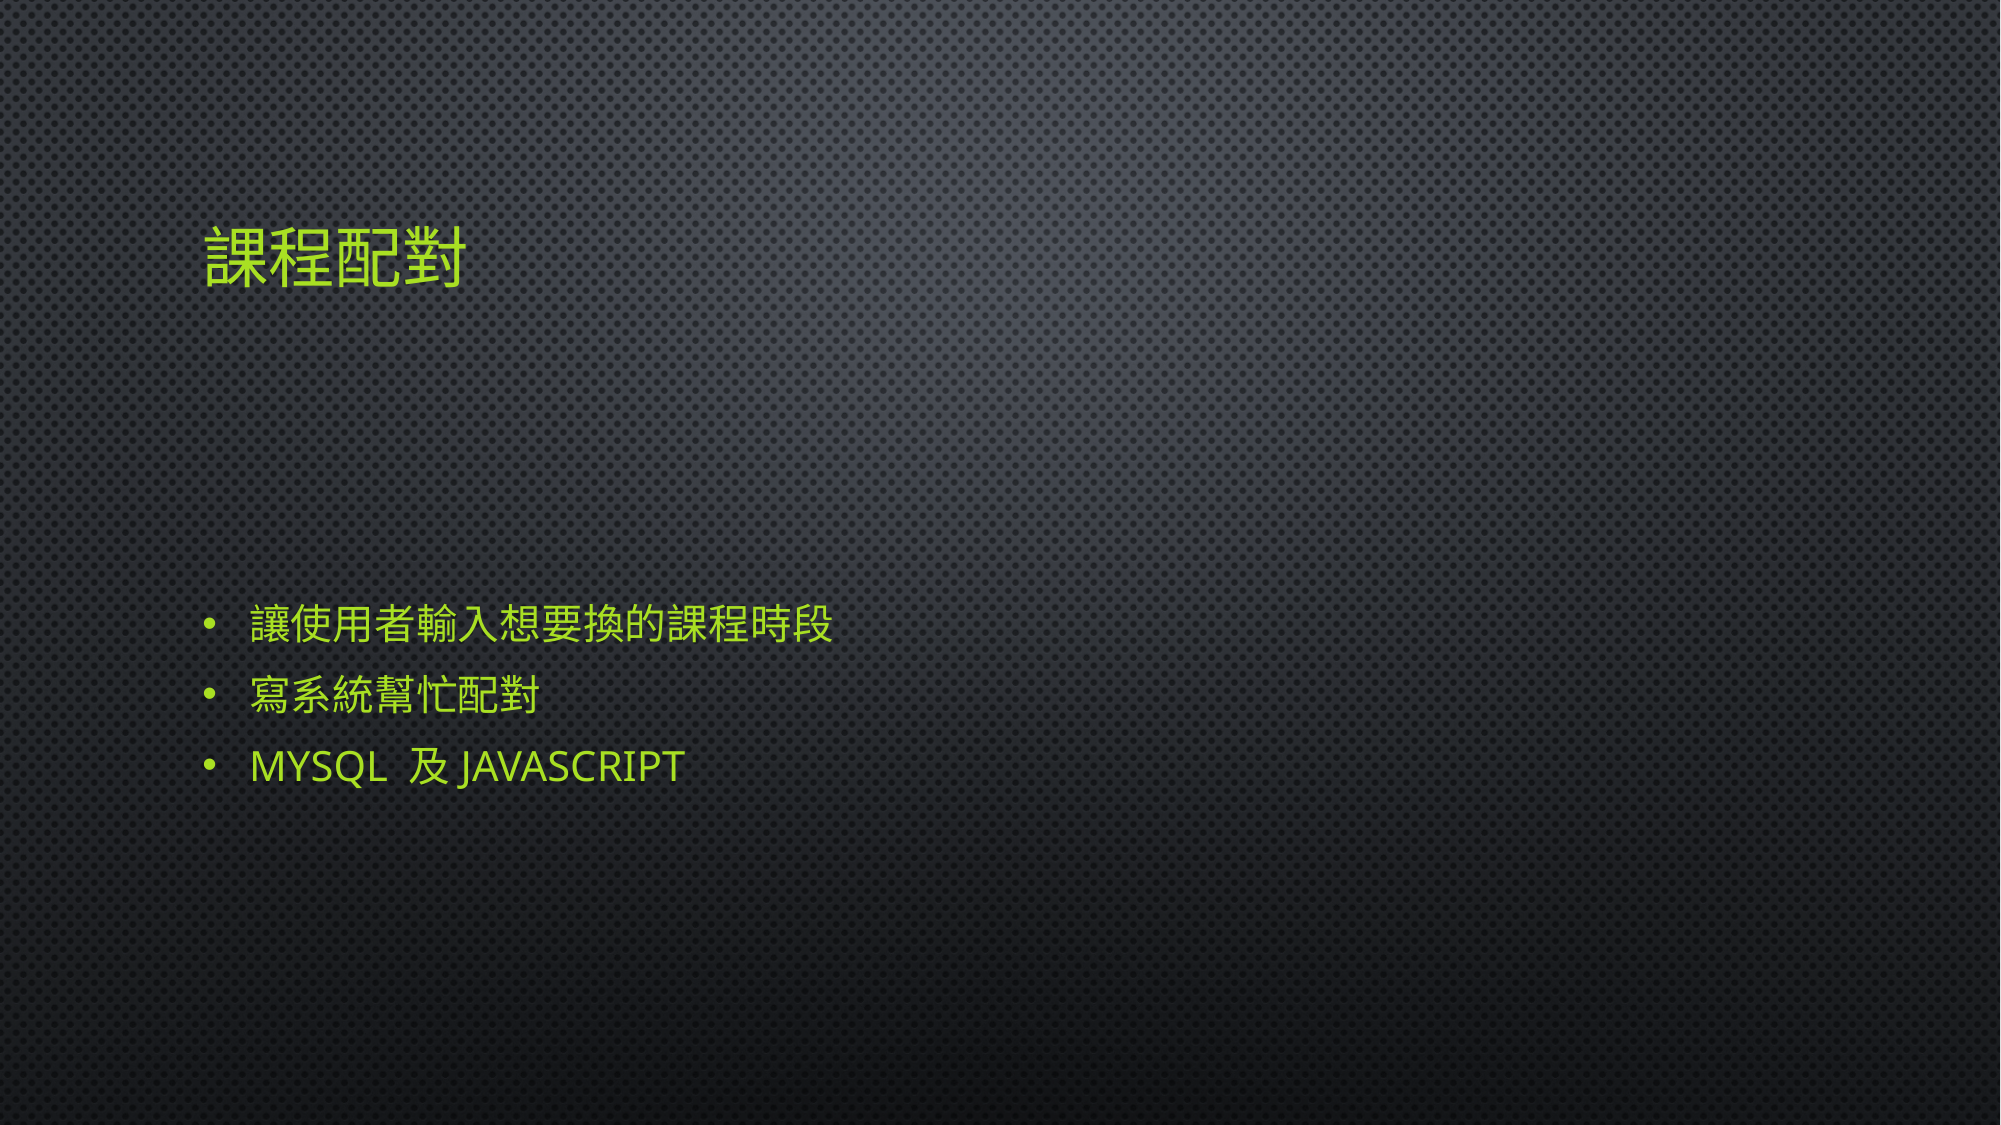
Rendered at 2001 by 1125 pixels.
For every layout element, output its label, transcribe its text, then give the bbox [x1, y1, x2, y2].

list 讓使用者輸入想要換的課程時段 寫系統幫忙配對 Mysql 及javascript [187, 437, 1813, 950]
title 課程配對 [187, 99, 1813, 413]
